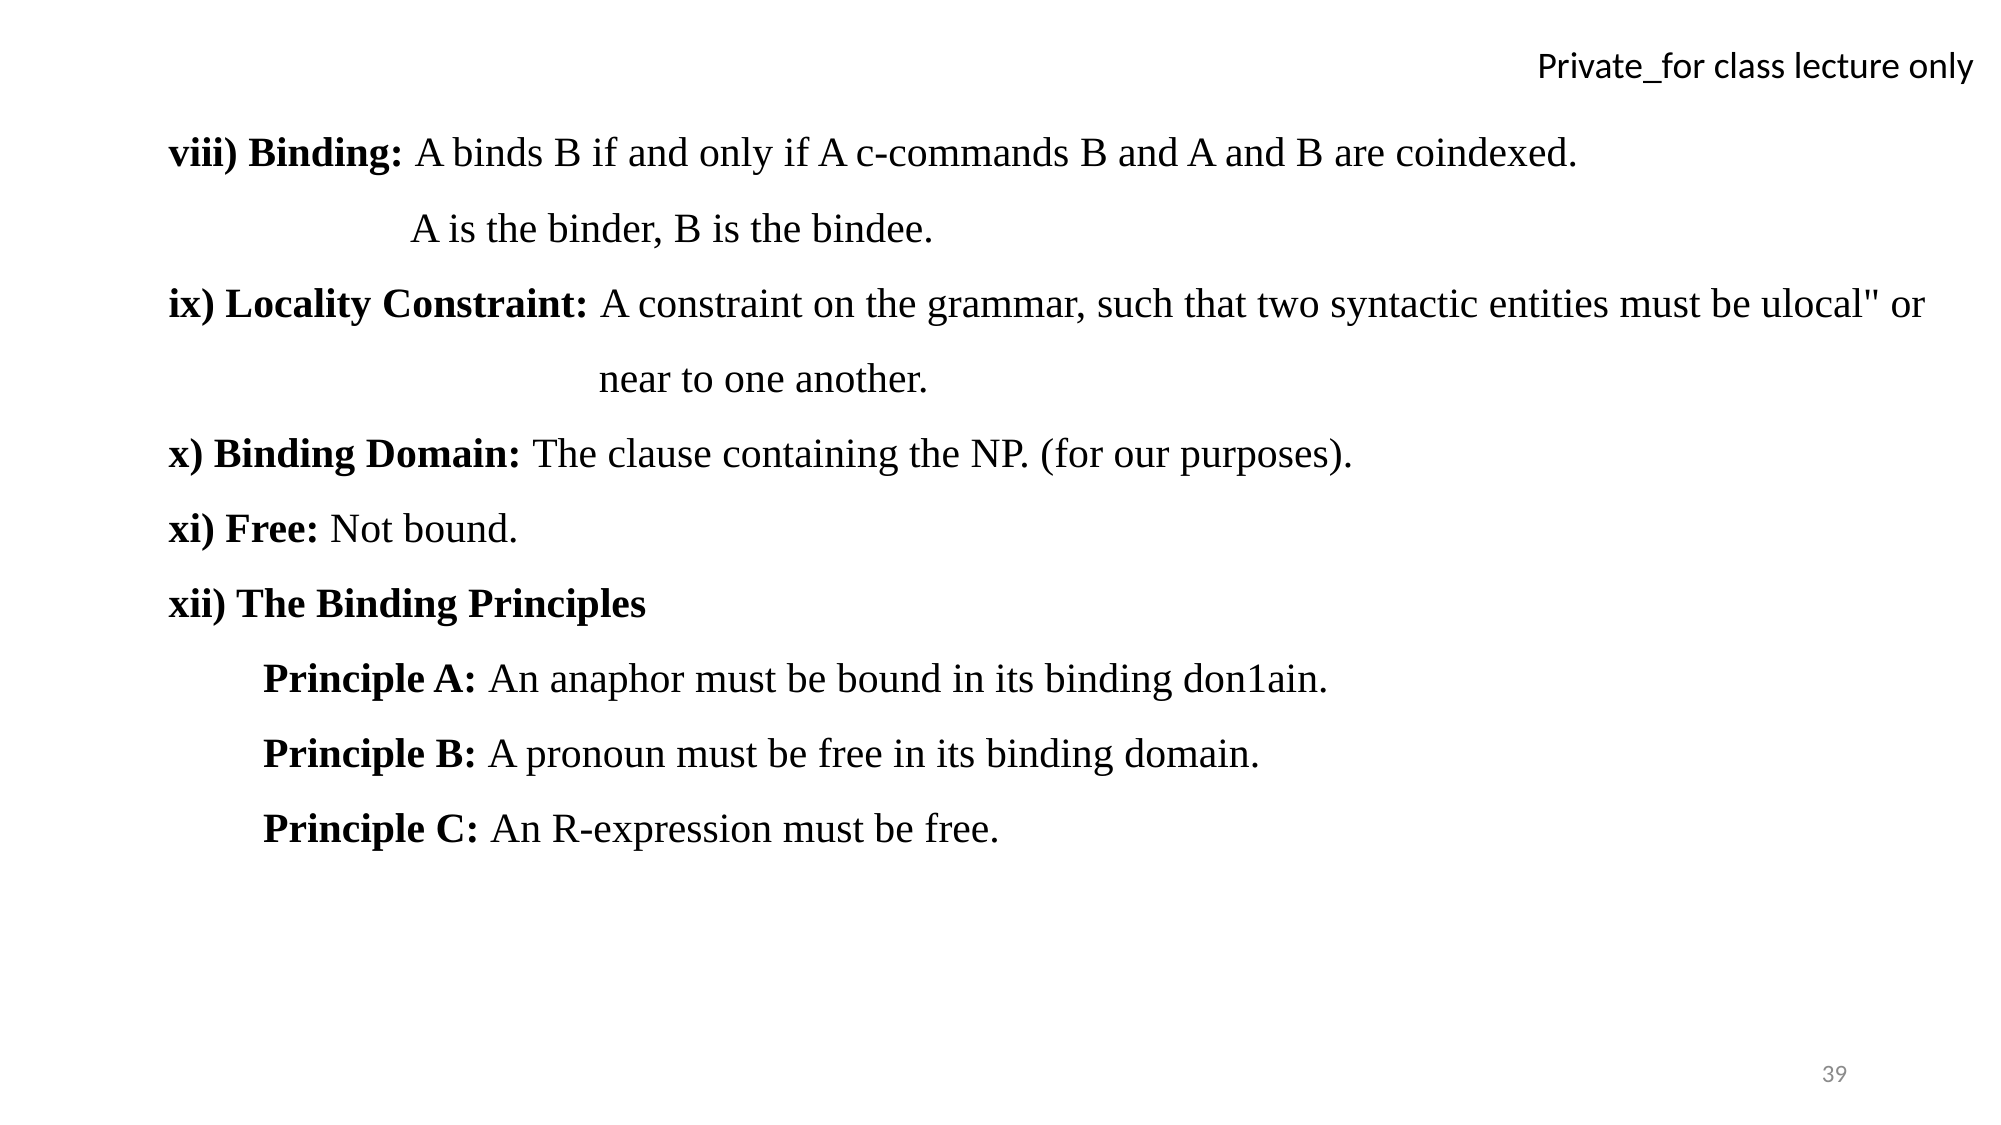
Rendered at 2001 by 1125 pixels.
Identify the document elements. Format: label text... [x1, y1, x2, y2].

slide_number 39 [1412, 1042, 1863, 1103]
subtitle viii) Binding: A binds B if and only if A c-commands B and A and B are coindexed. A is the binder, B is the bindee. ix) Locality Constraint: A constraint on the grammar, such that two syntactic entities must be ulocal" or near to one another. x) Binding Domain: The clause containing the NP. (for our purposes). xi) Free: Not bound. xii) The Binding Principles Principle A: An anaphor must be bound in its binding don1ain. Principle B: A pronoun must be free in its binding domain. Principle C: An R-expression must be free. [153, 92, 1988, 1043]
